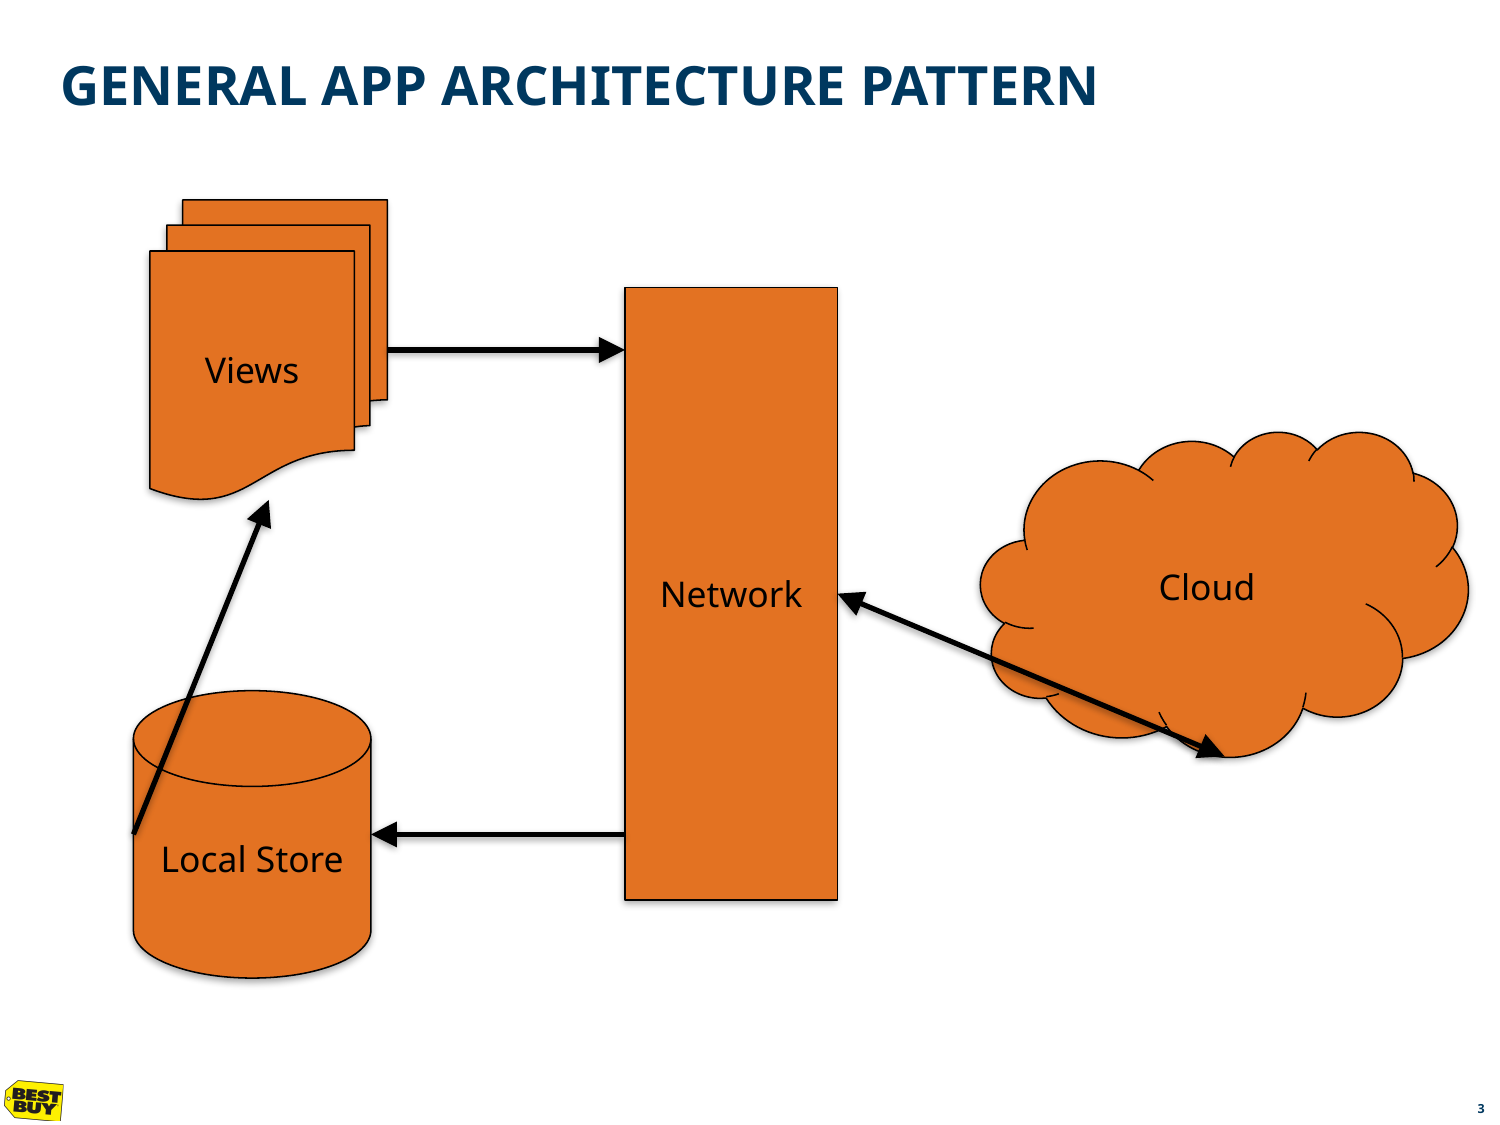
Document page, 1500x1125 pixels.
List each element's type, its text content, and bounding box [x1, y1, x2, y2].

text_box Network [624, 287, 838, 901]
text_box Local Store [132, 689, 372, 979]
title General app architecture pattern [60, 0, 1440, 124]
text_box Cloud [979, 431, 1470, 759]
text_box Views [149, 199, 389, 501]
